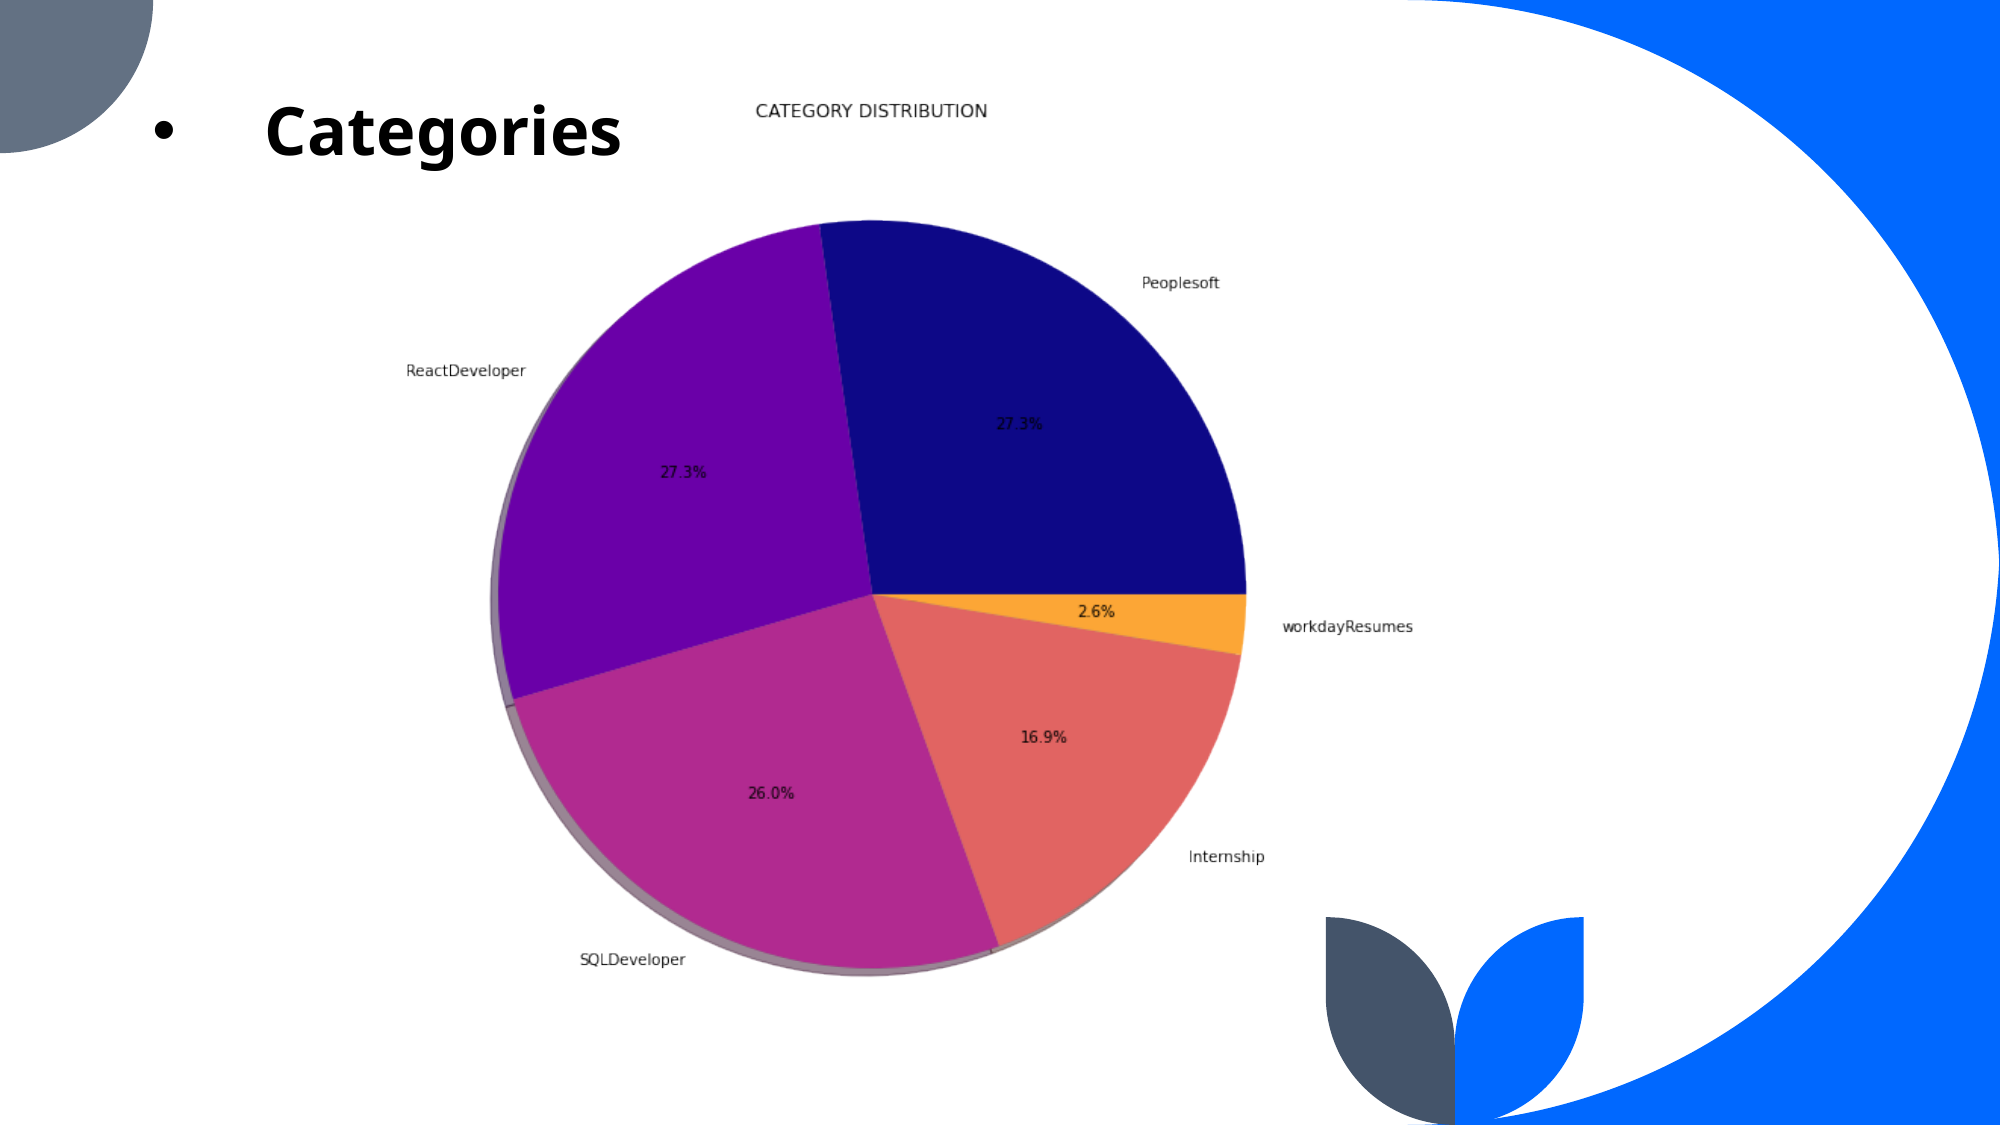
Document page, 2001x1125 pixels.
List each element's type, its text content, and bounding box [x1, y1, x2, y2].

picture [394, 92, 1425, 1073]
title Categories [137, 61, 1742, 178]
